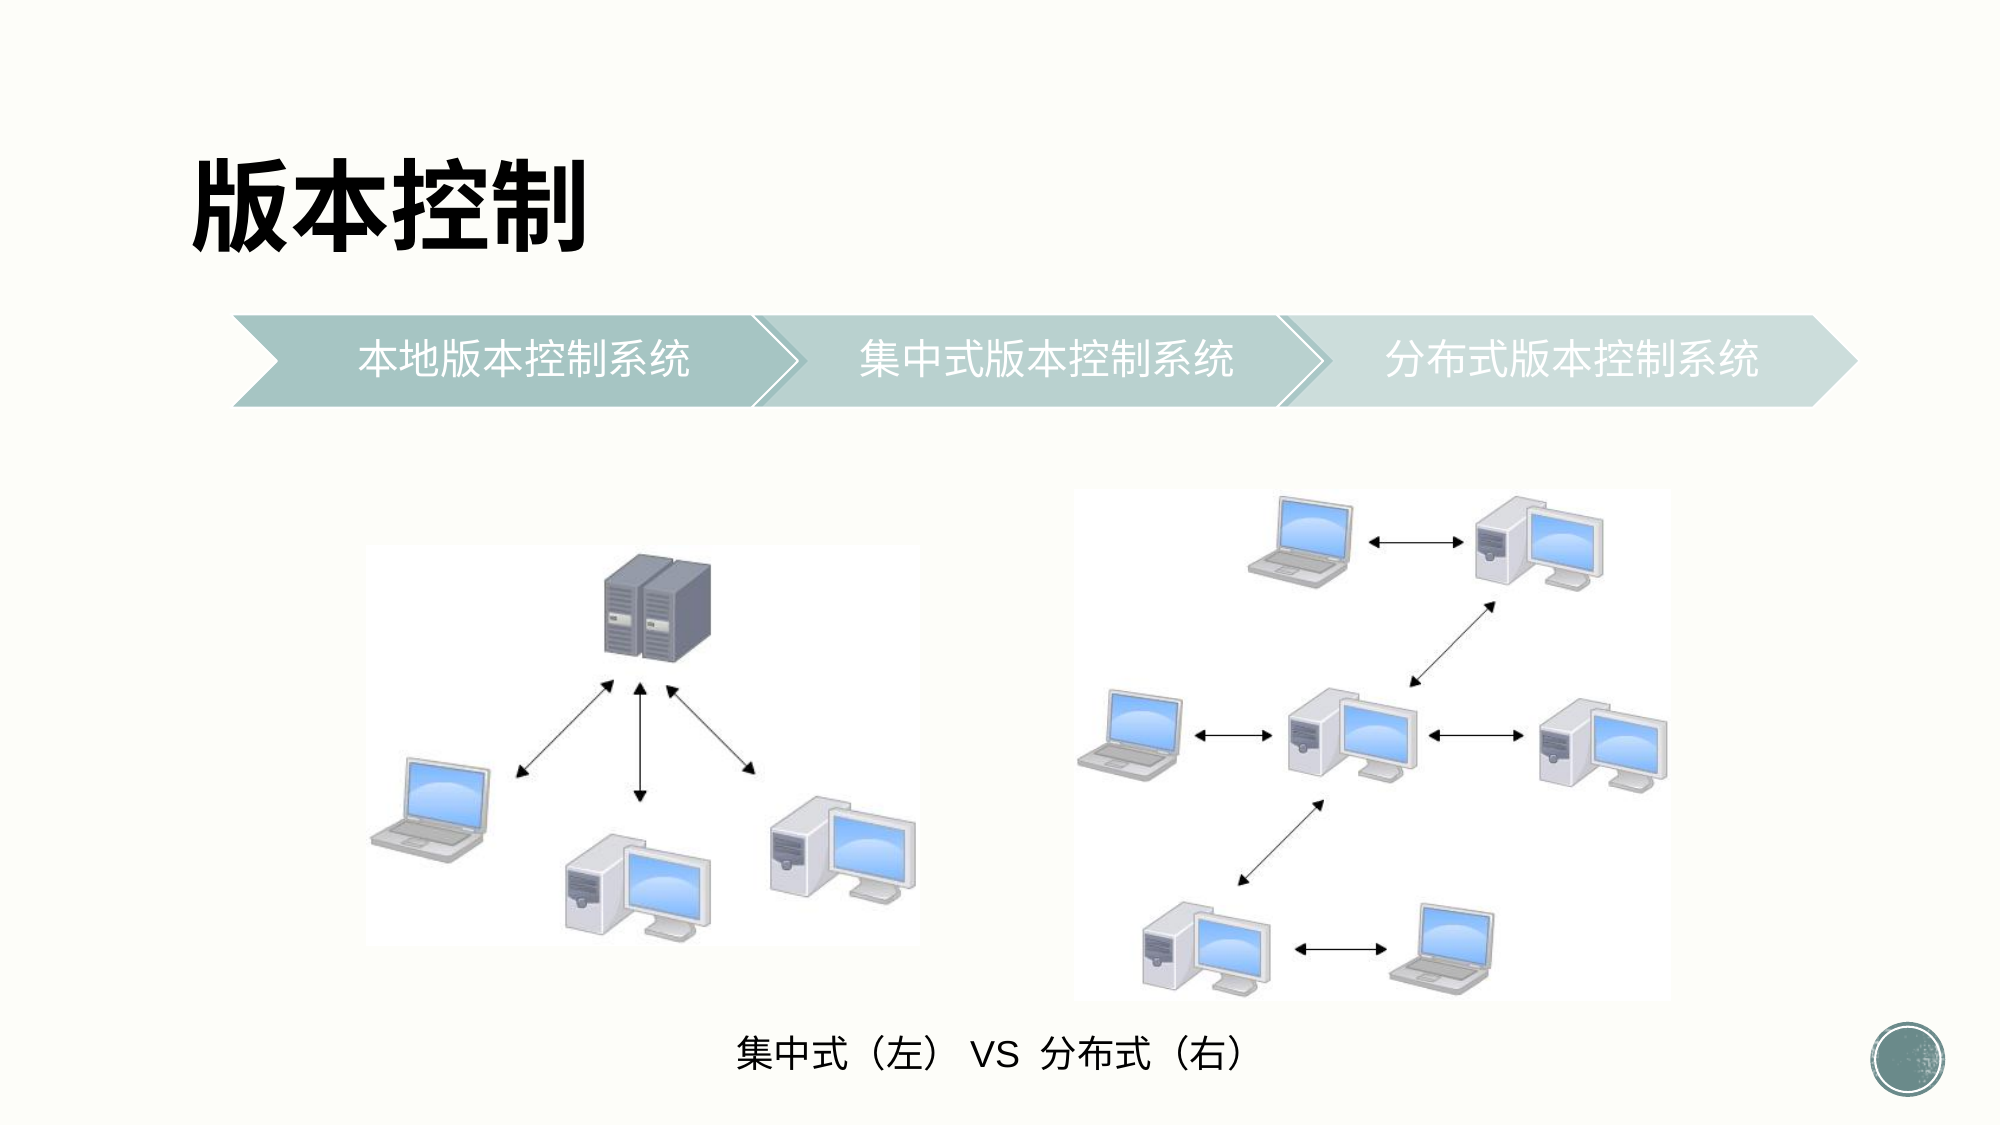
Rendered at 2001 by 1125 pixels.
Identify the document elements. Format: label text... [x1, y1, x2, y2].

picture [1074, 489, 1671, 1001]
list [230, 314, 1861, 409]
text_box 集中式（左）VS 分布式（右） [465, 1023, 1536, 1083]
title 版本控制 [175, 79, 1826, 344]
picture [366, 545, 920, 946]
